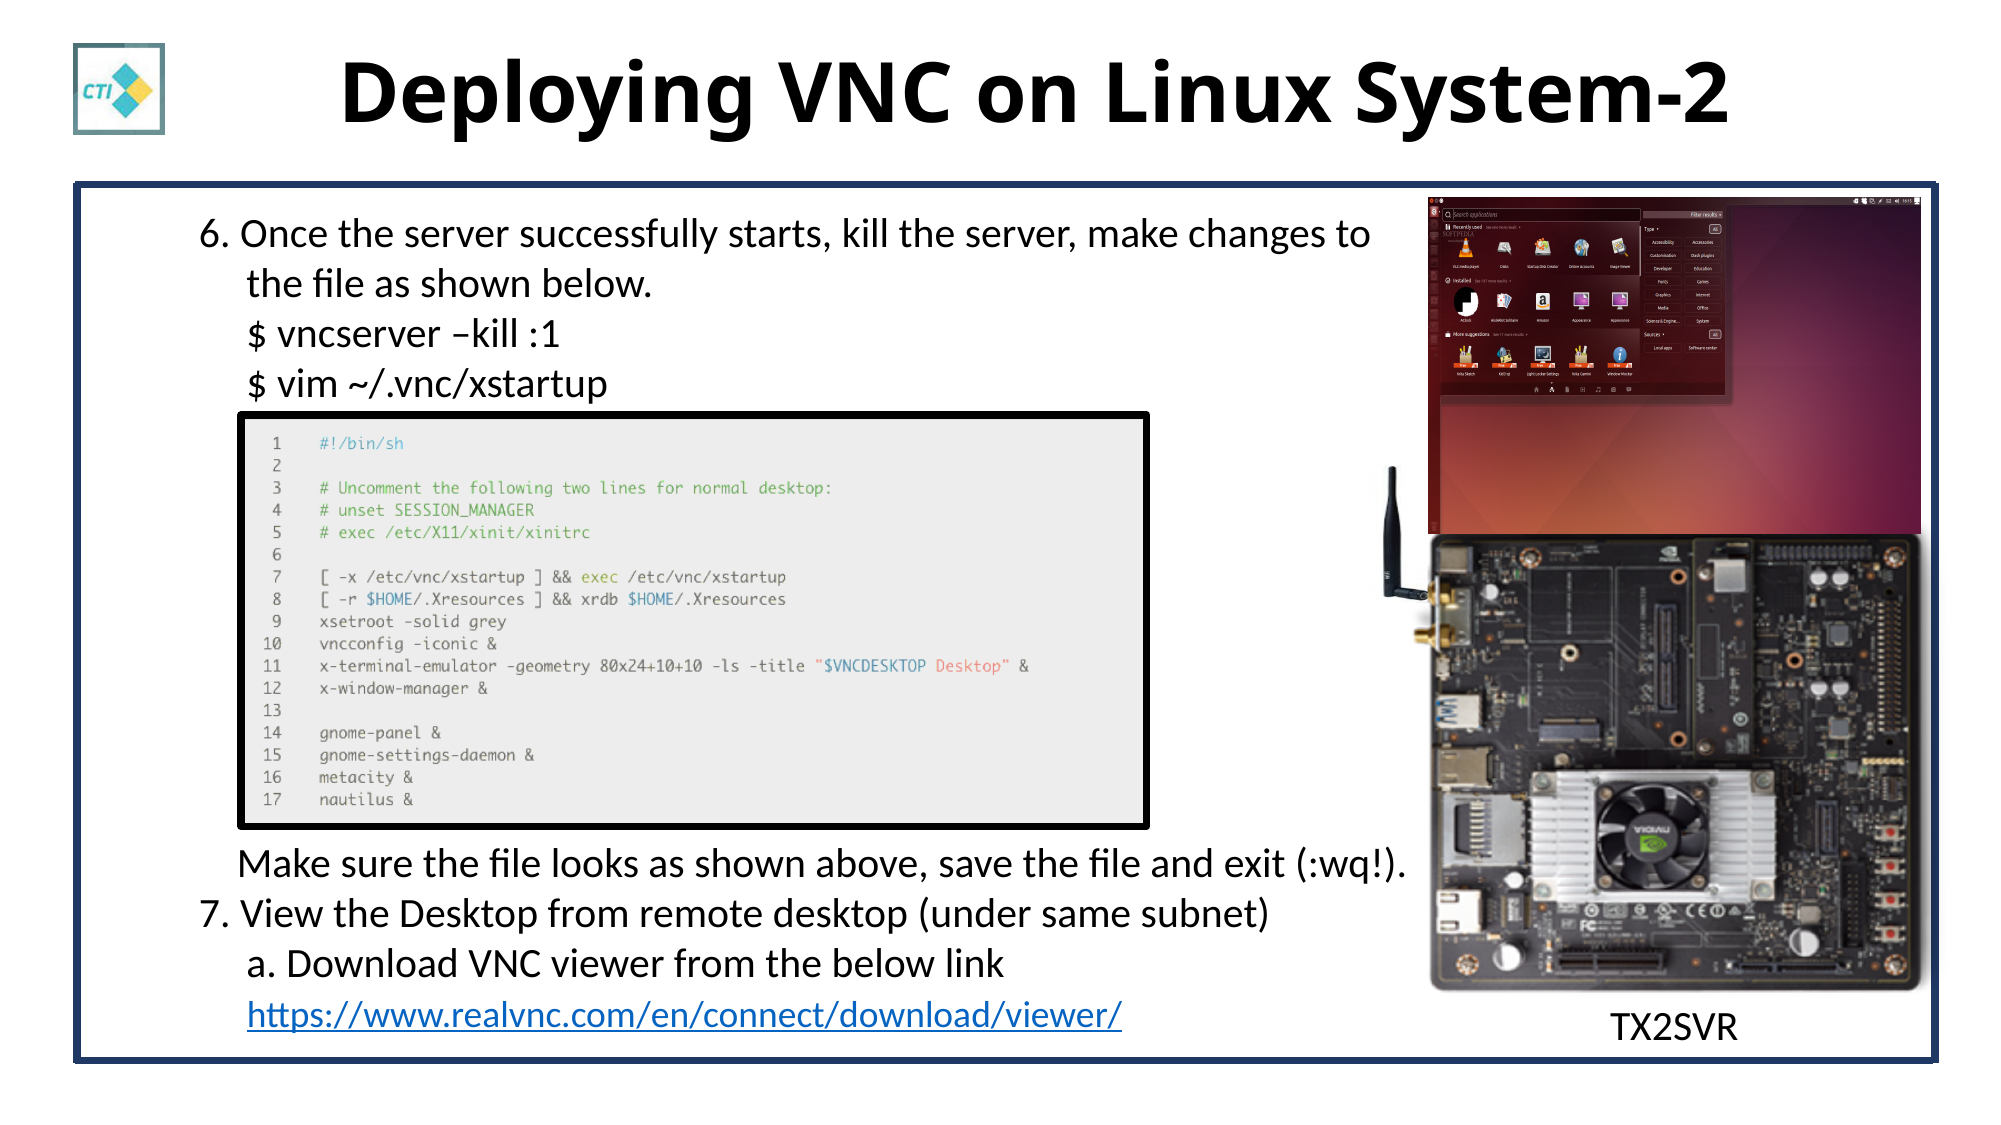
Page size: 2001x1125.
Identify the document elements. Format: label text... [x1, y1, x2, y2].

text_box TX2SVR [1594, 1024, 1754, 1056]
title Deploying VNC on Linux System-2 [126, 30, 1943, 148]
picture [244, 418, 1143, 823]
text_box https://www.realvnc.com/en/connect/download/viewer/ [232, 982, 1138, 1043]
text_box 6. Once the server successfully starts, kill the server, make changes to the file as shown below. $ vncserver –kill :1 $ vim ~/.vnc/xstartup Make sure the file looks as shown above, save the file and exit (:wq!). 7. View the Desktop from remote desktop (under same subnet) a. Download VNC viewer from the below link [183, 198, 1424, 994]
picture [73, 43, 165, 135]
picture [1360, 197, 1966, 1024]
